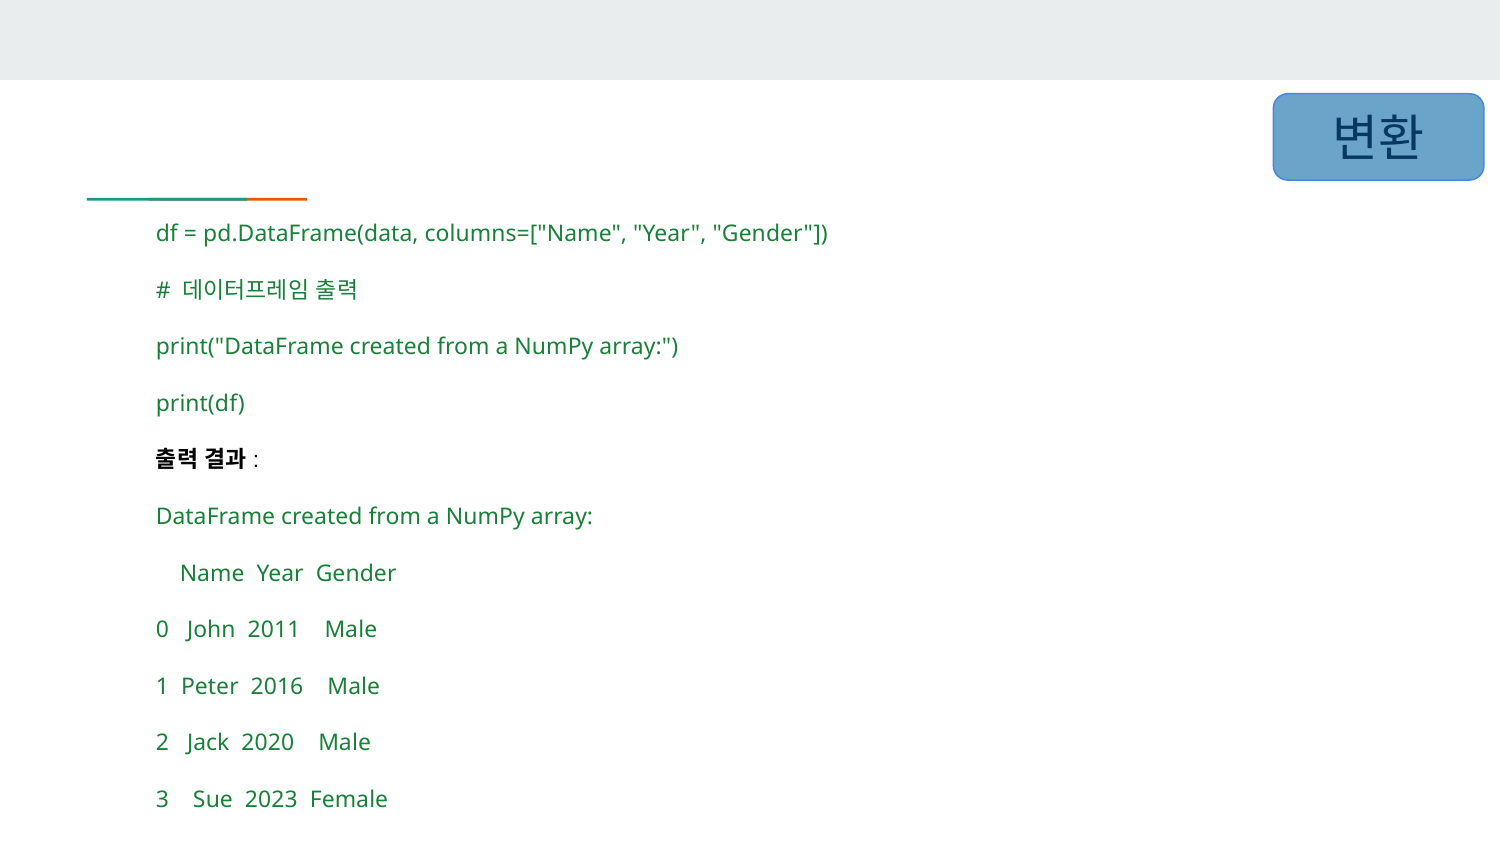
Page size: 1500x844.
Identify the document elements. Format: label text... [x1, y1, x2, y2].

text_box 변환 [1273, 93, 1484, 181]
text_box df = pd.DataFrame(data, columns=["Name", "Year", "Gender"]) # 데이터프레임 출력 print("DataFrame created from a NumPy array:") print(df) 출력 결과: DataFrame created from a NumPy array: Name Year Gender 0 John 2011 Male 1 Peter 2016 Male 2 Jack 2020 Male 3 Sue 2023 Female [140, 199, 1228, 827]
